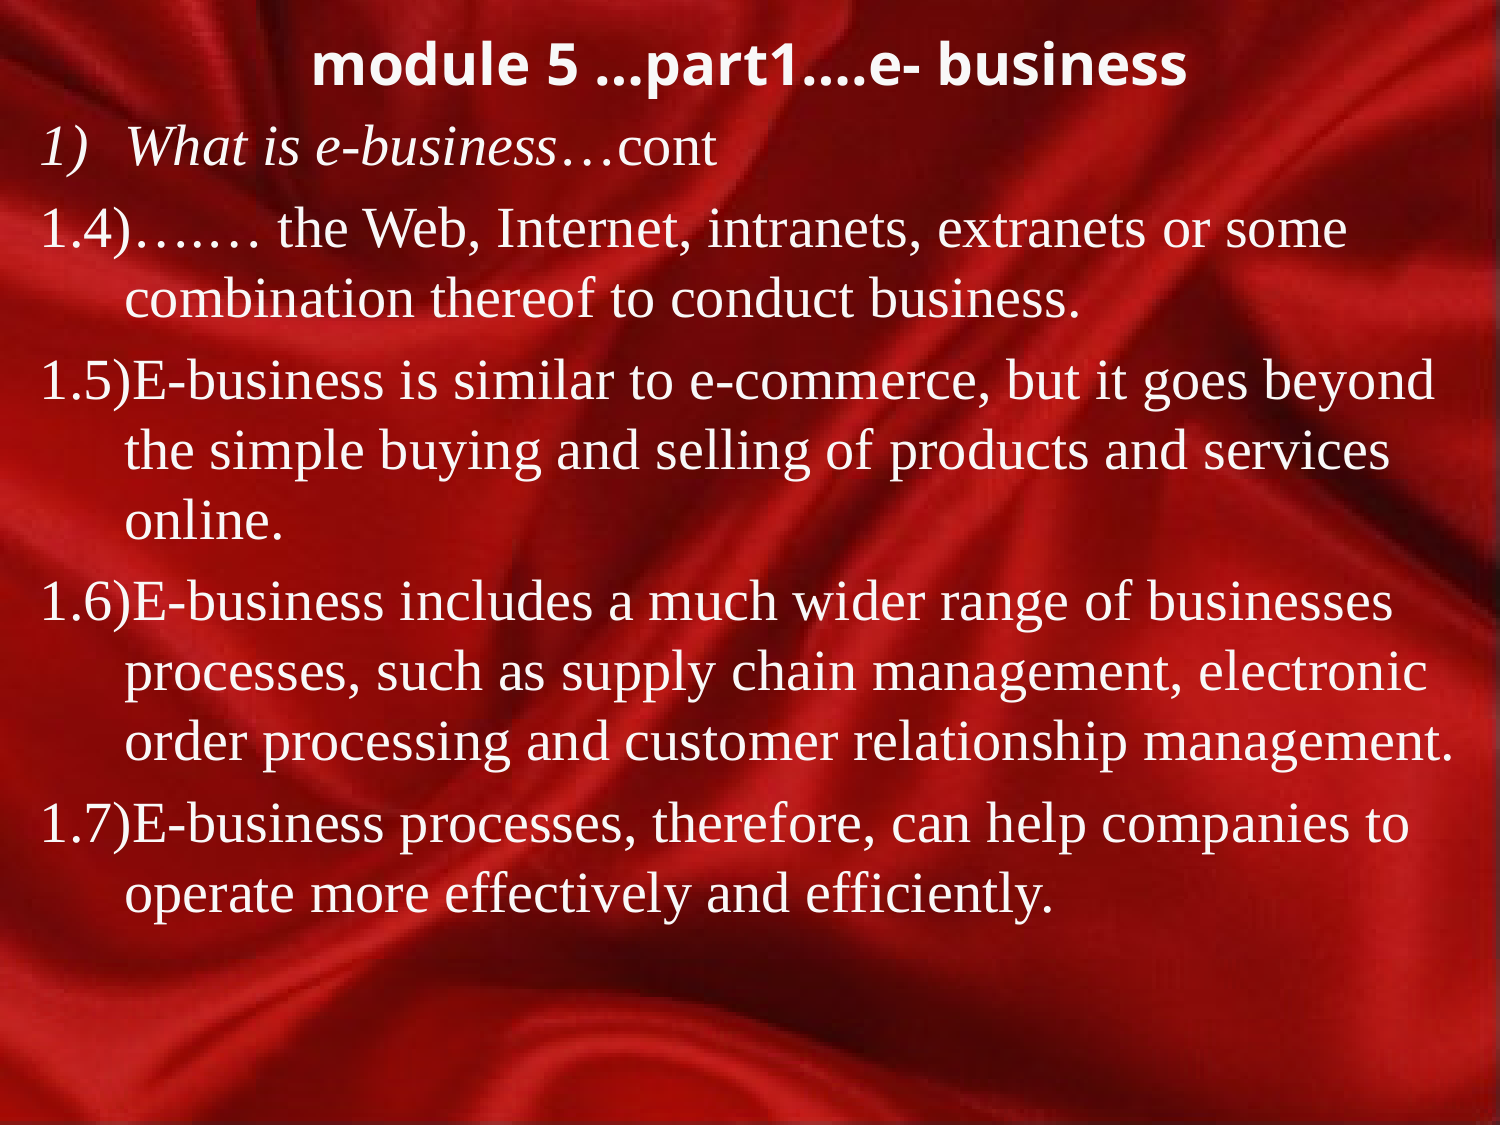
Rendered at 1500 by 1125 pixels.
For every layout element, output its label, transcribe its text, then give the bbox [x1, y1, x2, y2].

list What is e-business…cont 1.4)….… the Web, Internet, intranets, extranets or some combination thereof to conduct business. 1.5)E-business is similar to e-commerce, but it goes beyond the simple buying and selling of products and services online. 1.6)E-business includes a much wider range of businesses processes, such as supply chain management, electronic order processing and customer relationship management. 1.7)E-business processes, therefore, can help companies to operate more effectively and efficiently. [24, 99, 1475, 1088]
picture [0, 0, 1500, 1125]
title module 5 …part1….e- business [43, 24, 1457, 99]
